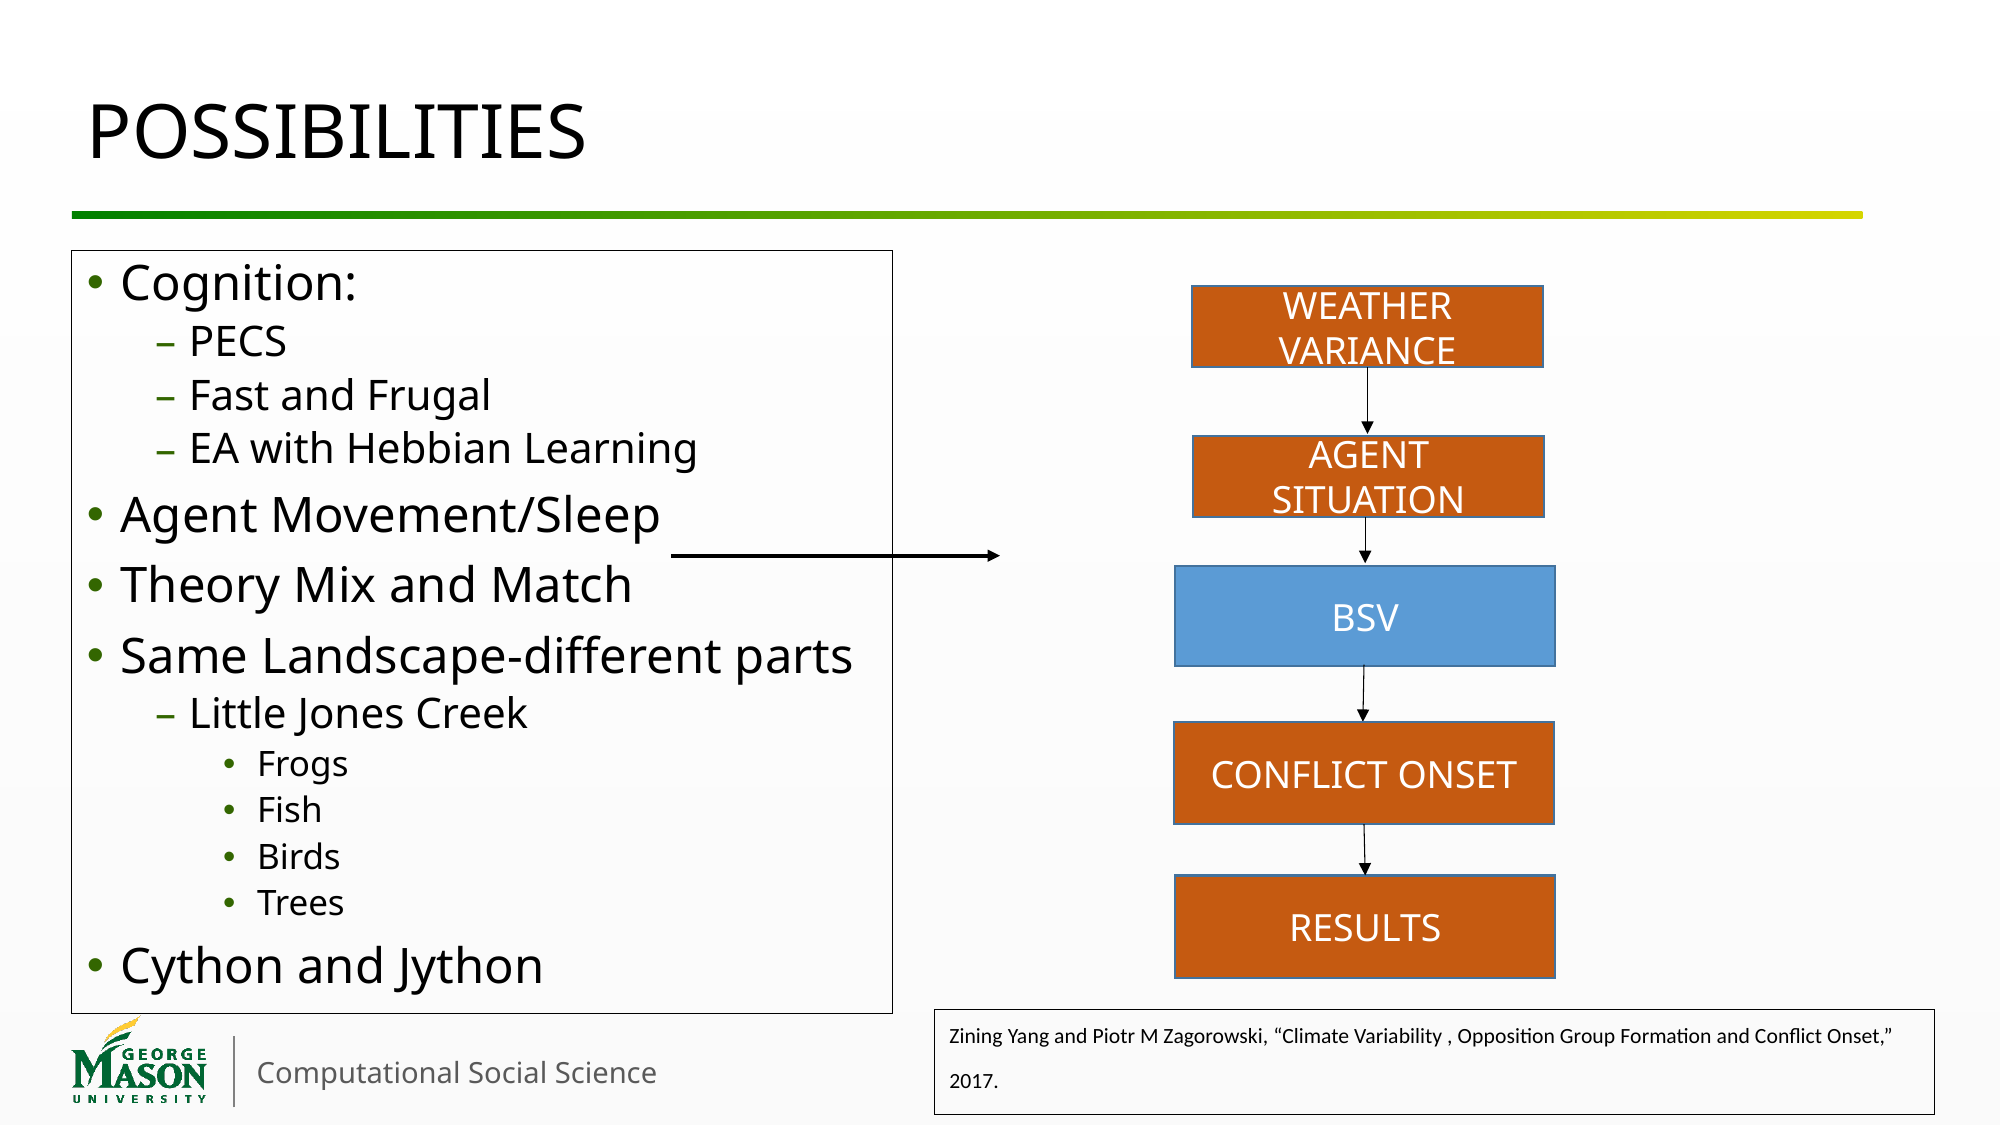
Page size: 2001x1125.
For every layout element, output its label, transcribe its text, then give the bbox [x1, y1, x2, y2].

text_box RESULTS [1174, 874, 1556, 979]
text_box CONFLICT ONSET [1173, 721, 1555, 825]
text_box BSV [1174, 565, 1556, 667]
text_box AGENT SITUATION [1192, 435, 1545, 518]
title Possibilities [71, 59, 1919, 209]
text_box WEATHER VARIANCE [1191, 285, 1544, 368]
text_box Zining Yang and Piotr M Zagorowski, “Climate Variability , Opposition Group Formation and Conflict Onset,” 2017. [934, 1009, 1935, 1115]
list Cognition: PECS Fast and Frugal EA with Hebbian Learning Agent Movement/Sleep Theory Mix and Match Same Landscape-different parts Little Jones Creek Frogs Fish Birds Trees Cython and Jython [71, 250, 893, 1014]
picture [71, 1015, 207, 1103]
